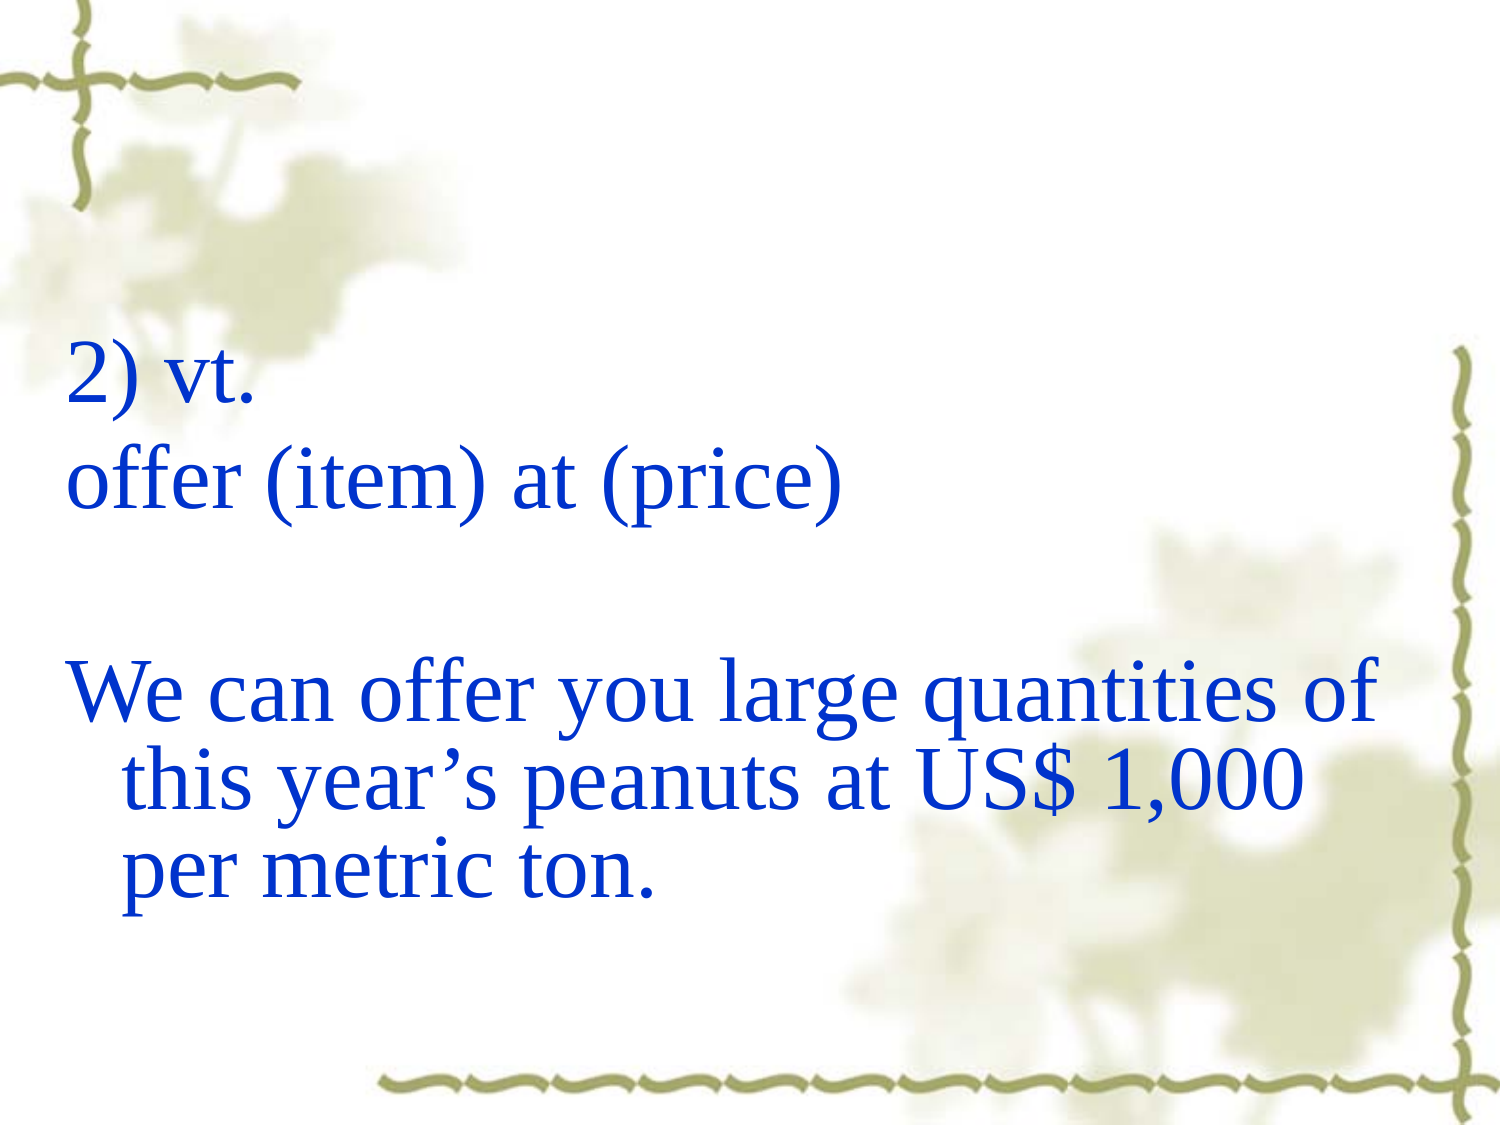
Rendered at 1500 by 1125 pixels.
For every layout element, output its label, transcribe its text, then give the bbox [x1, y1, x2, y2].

list 2) vt. offer (item) at (price) We can offer you large quantities of this year’s peanuts at US$ 1,000 per metric ton. [50, 324, 1451, 963]
picture [0, 0, 1500, 1125]
